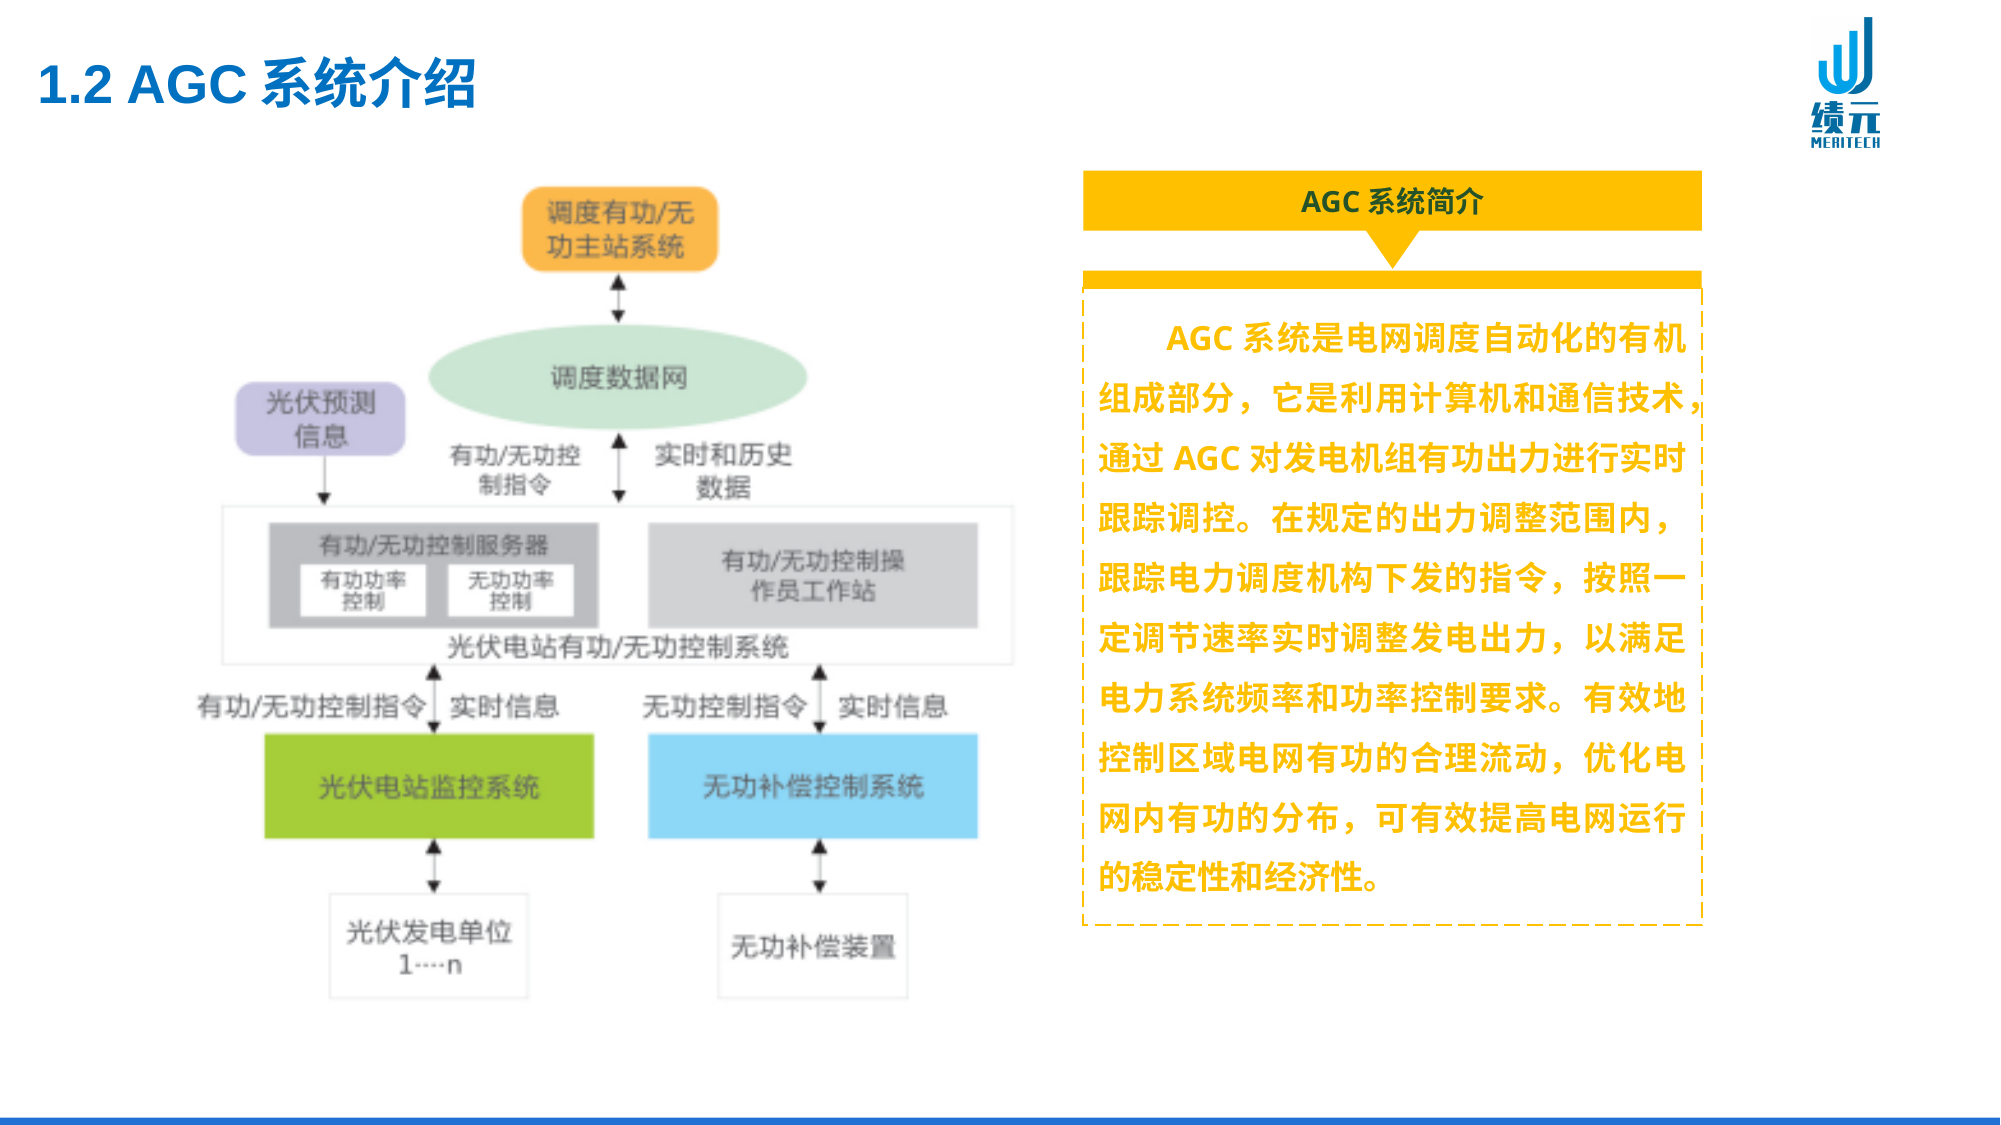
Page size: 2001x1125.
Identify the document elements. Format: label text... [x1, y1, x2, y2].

picture [1810, 17, 1880, 149]
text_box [171, 148, 1774, 1049]
picture [1876, 116, 1880, 130]
text_box 1.2 AGC系统介绍 [37, 35, 1782, 115]
